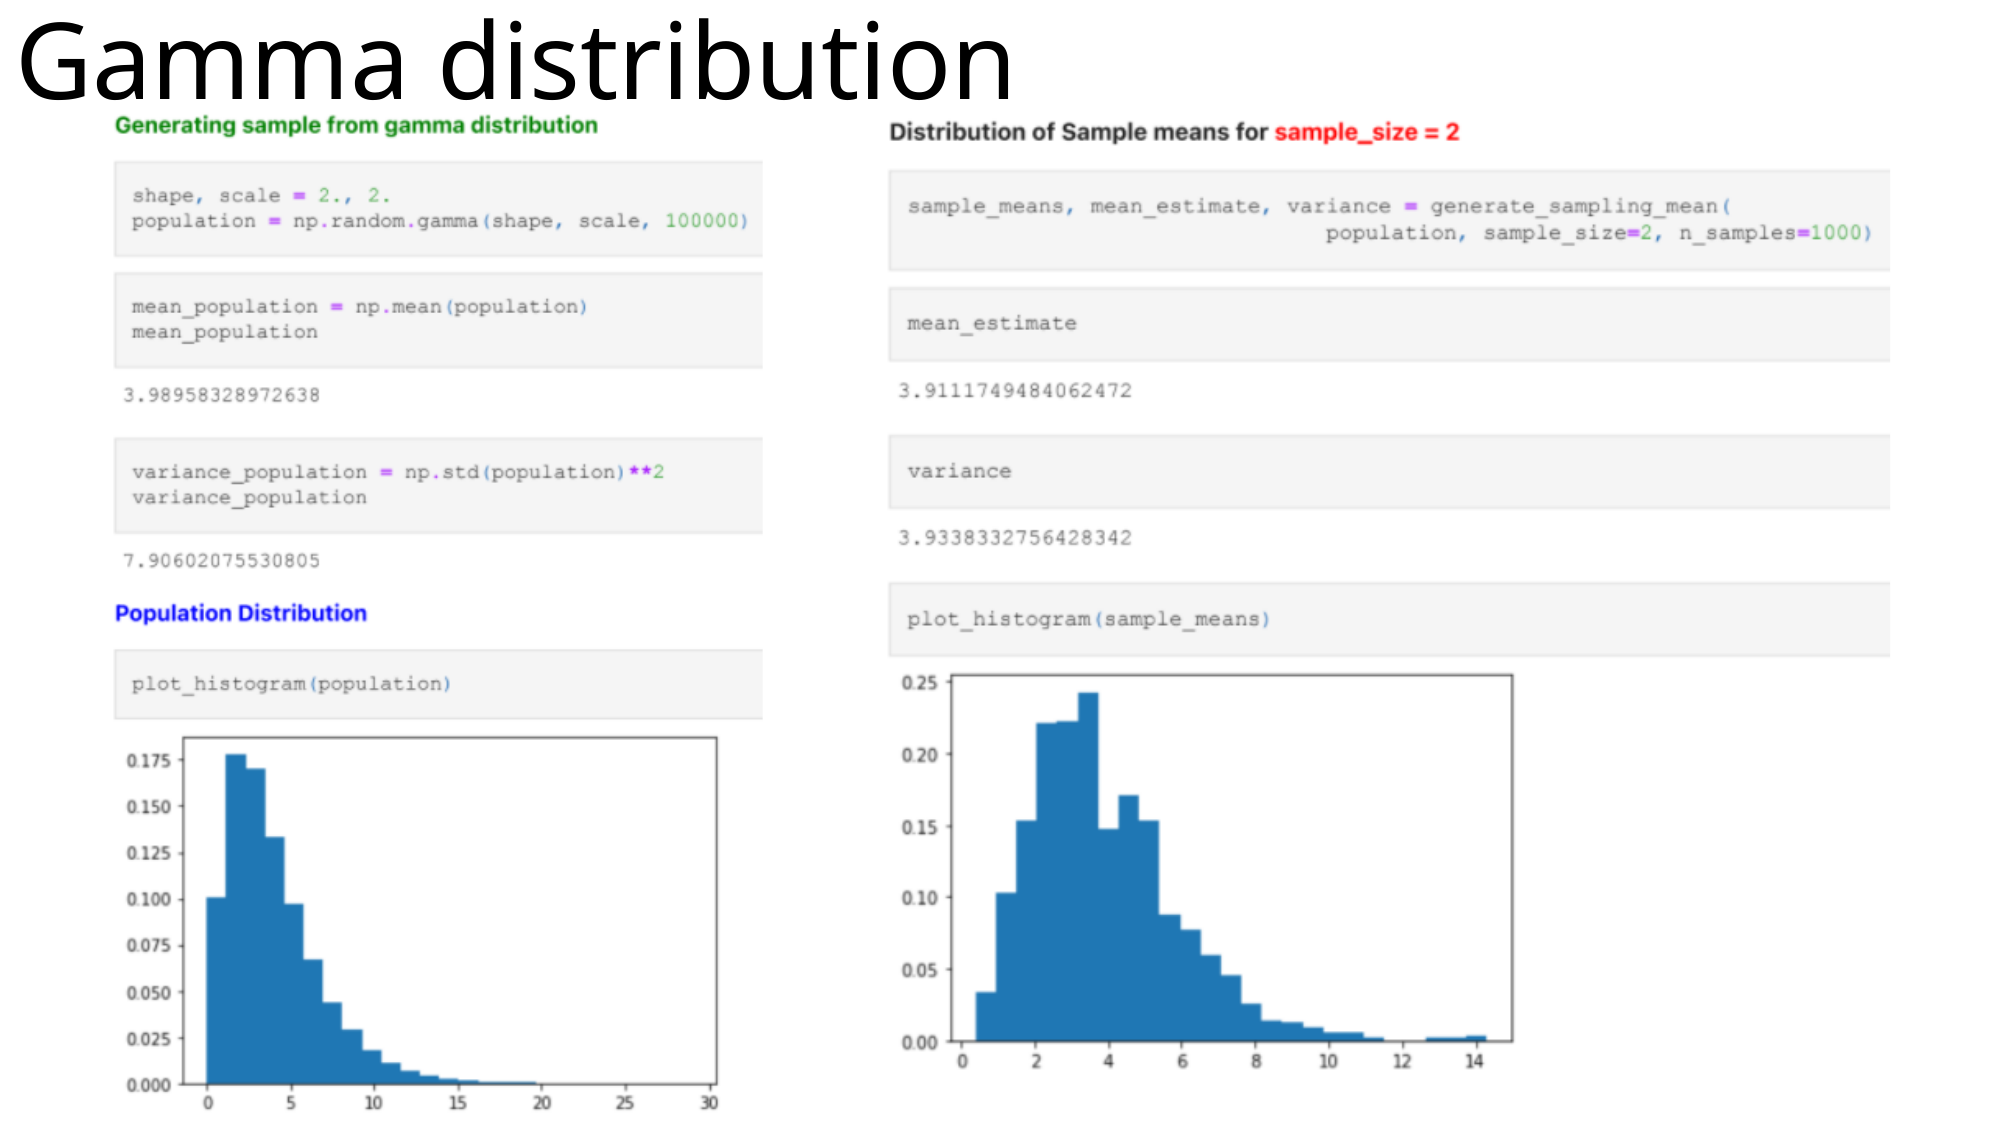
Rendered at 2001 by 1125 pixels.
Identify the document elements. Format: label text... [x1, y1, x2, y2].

title Gamma distribution [0, 0, 1725, 131]
picture [107, 110, 763, 1125]
picture [875, 110, 1891, 1086]
